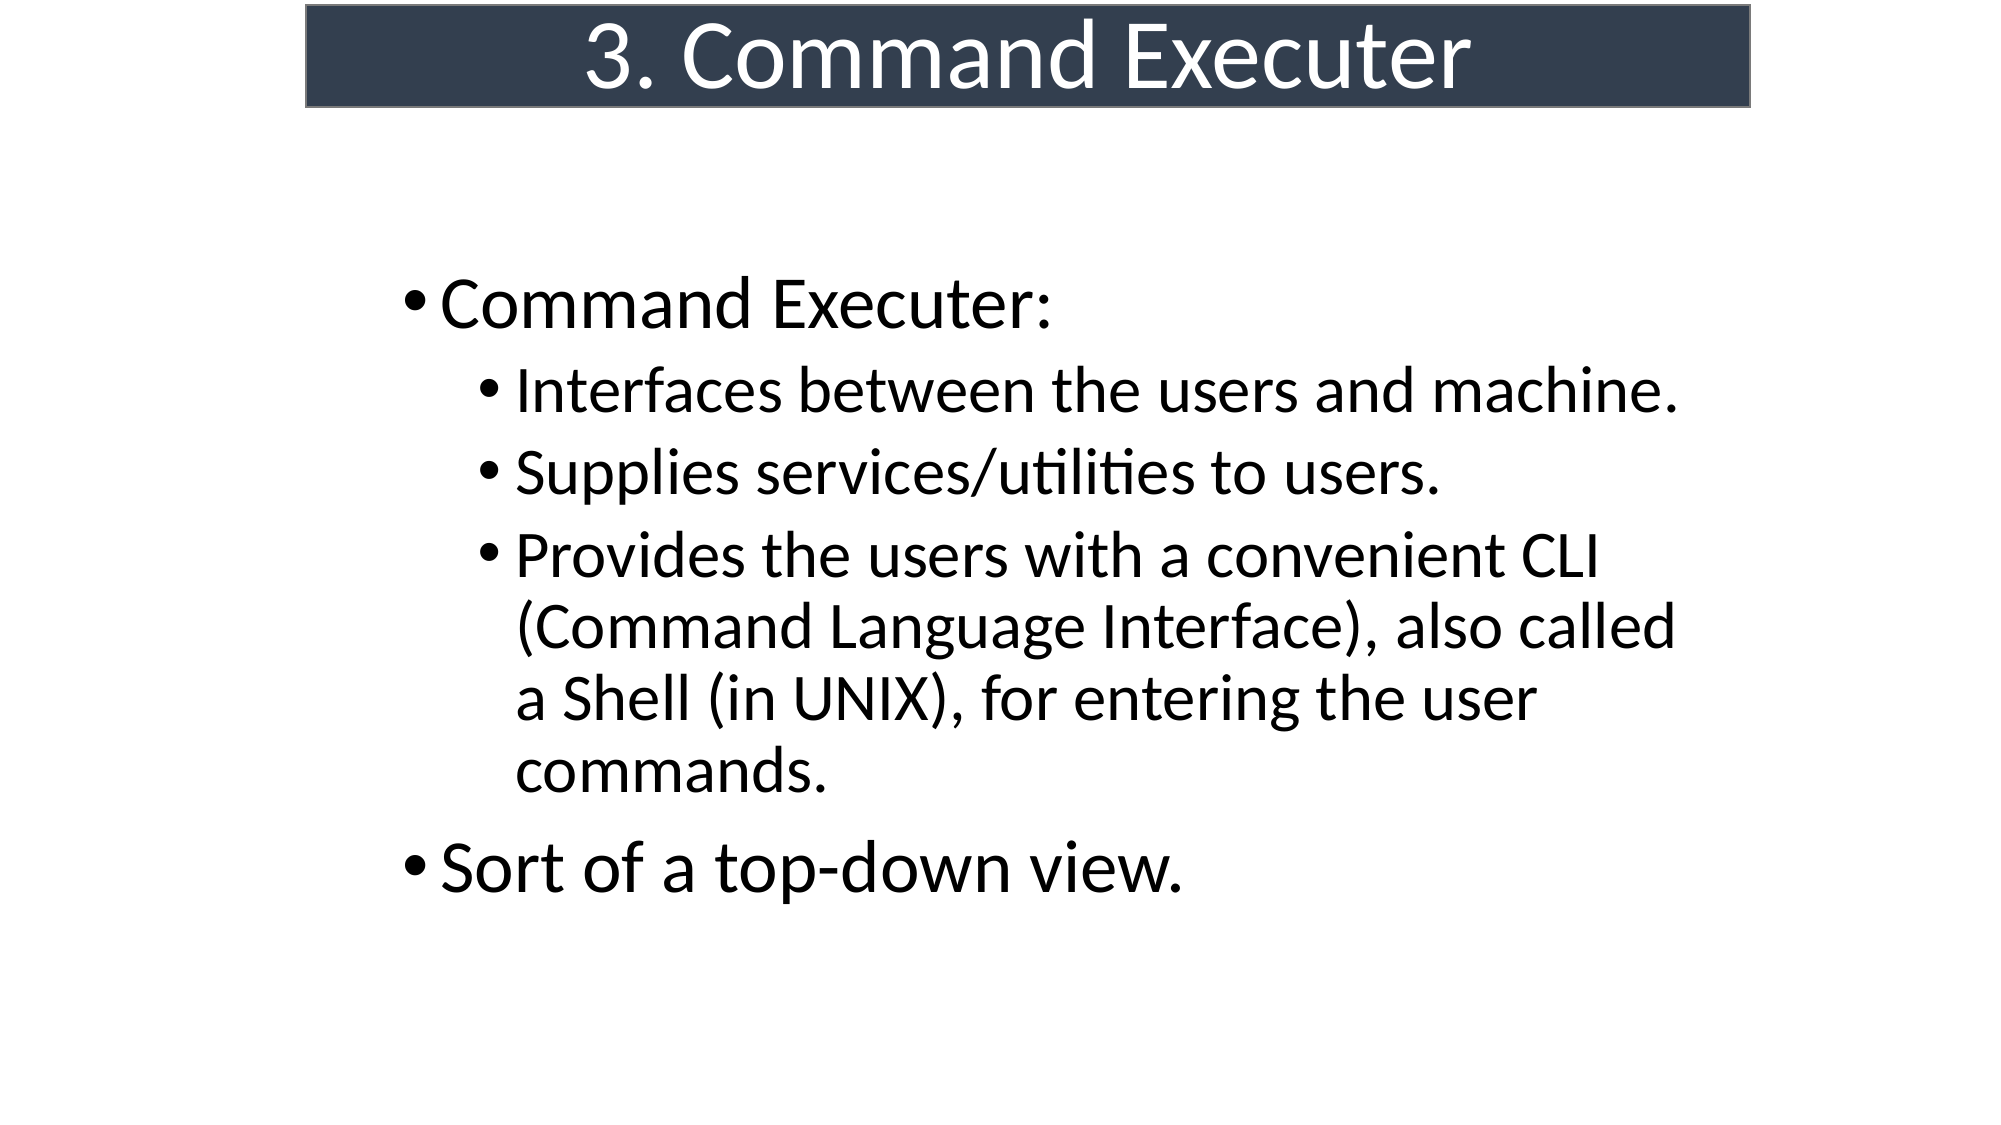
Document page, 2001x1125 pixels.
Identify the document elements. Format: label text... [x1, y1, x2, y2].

title 3. Command Executer [305, 4, 1751, 108]
list Command Executer: Interfaces between the users and machine. Supplies services/utilities to users. Provides the users with a convenient CLI (Command Language Interface), also called a Shell (in UNIX), for entering the user commands. Sort of a top-down view. [387, 255, 1718, 1101]
